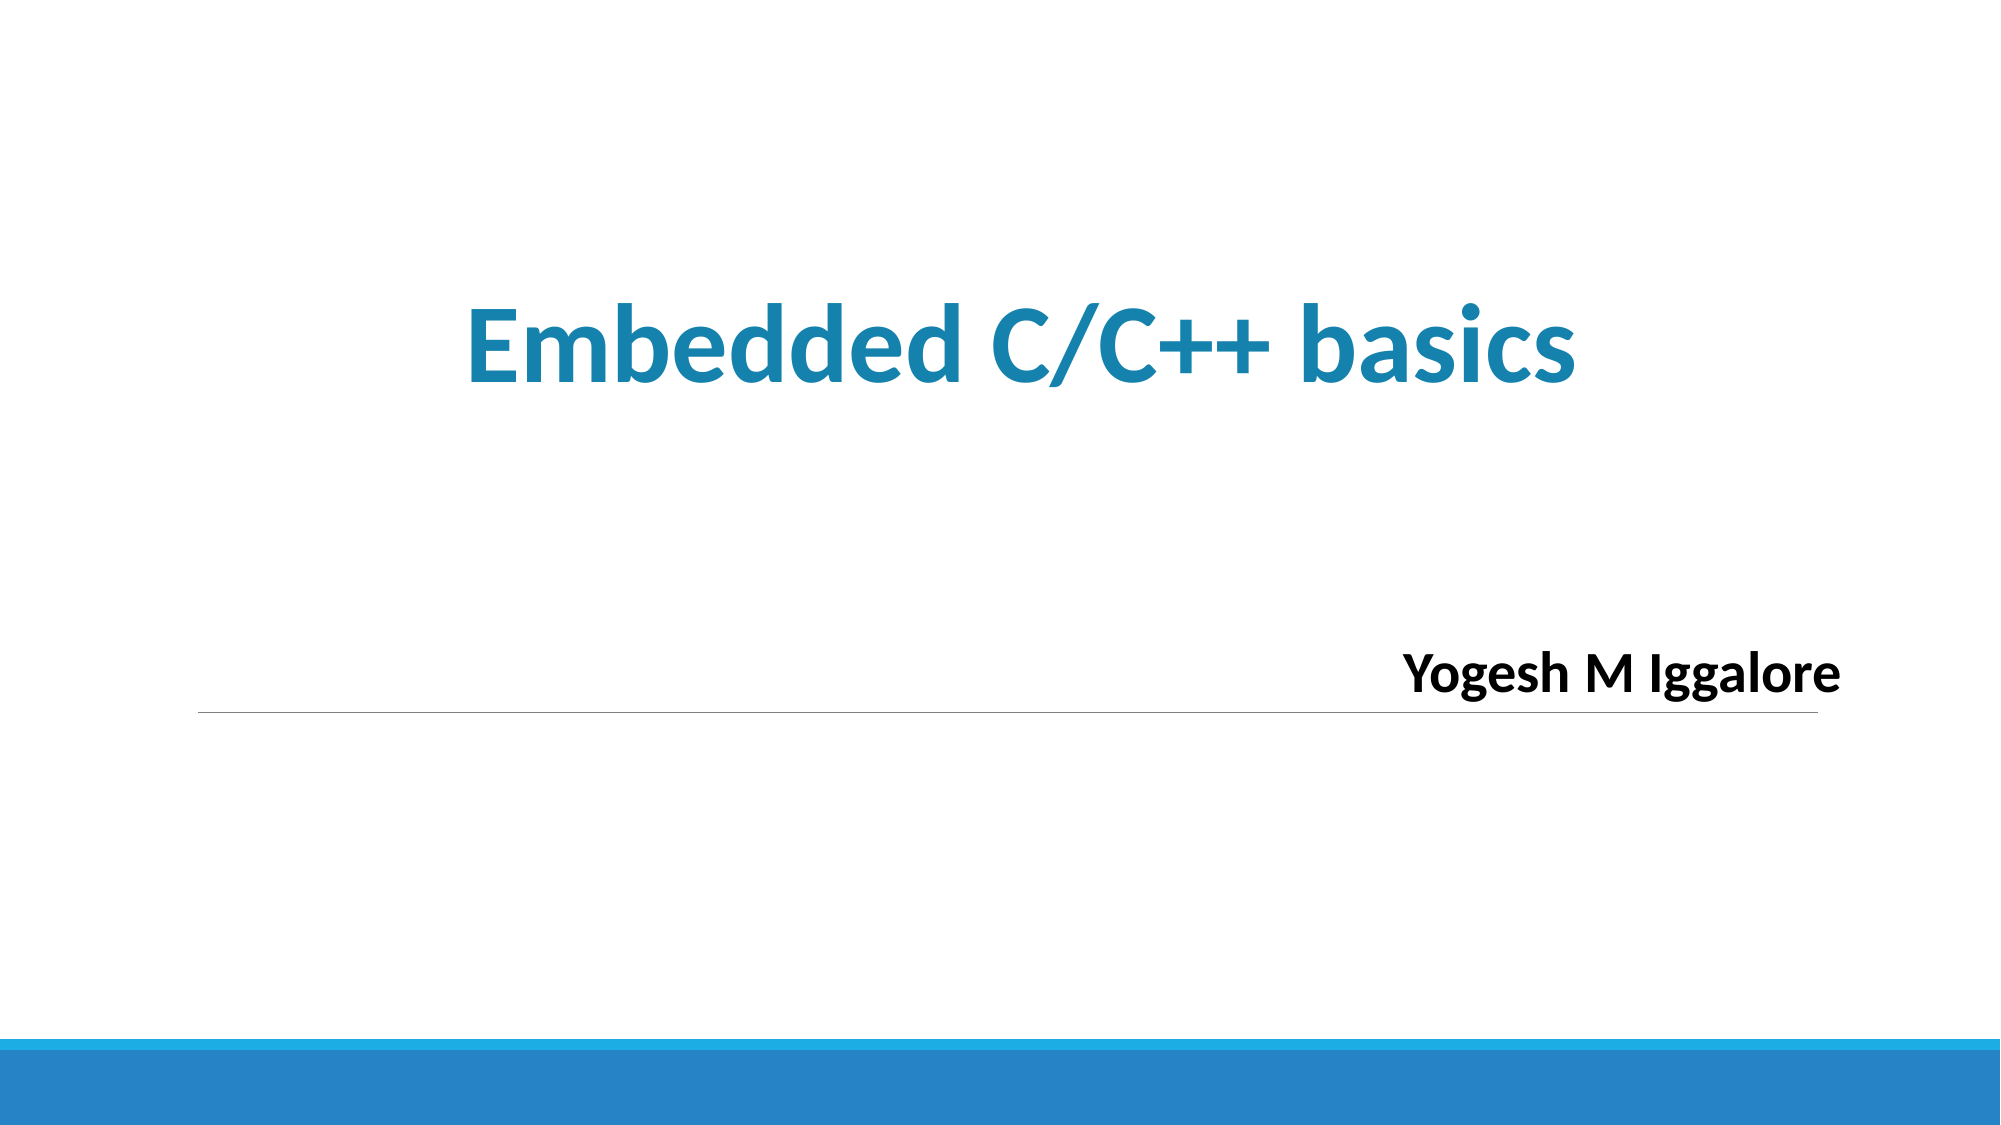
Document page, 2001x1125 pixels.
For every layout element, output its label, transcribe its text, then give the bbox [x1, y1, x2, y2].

text_box Embedded C/C++ basics [450, 263, 1645, 413]
text_box Yogesh M Iggalore [1388, 627, 1866, 712]
